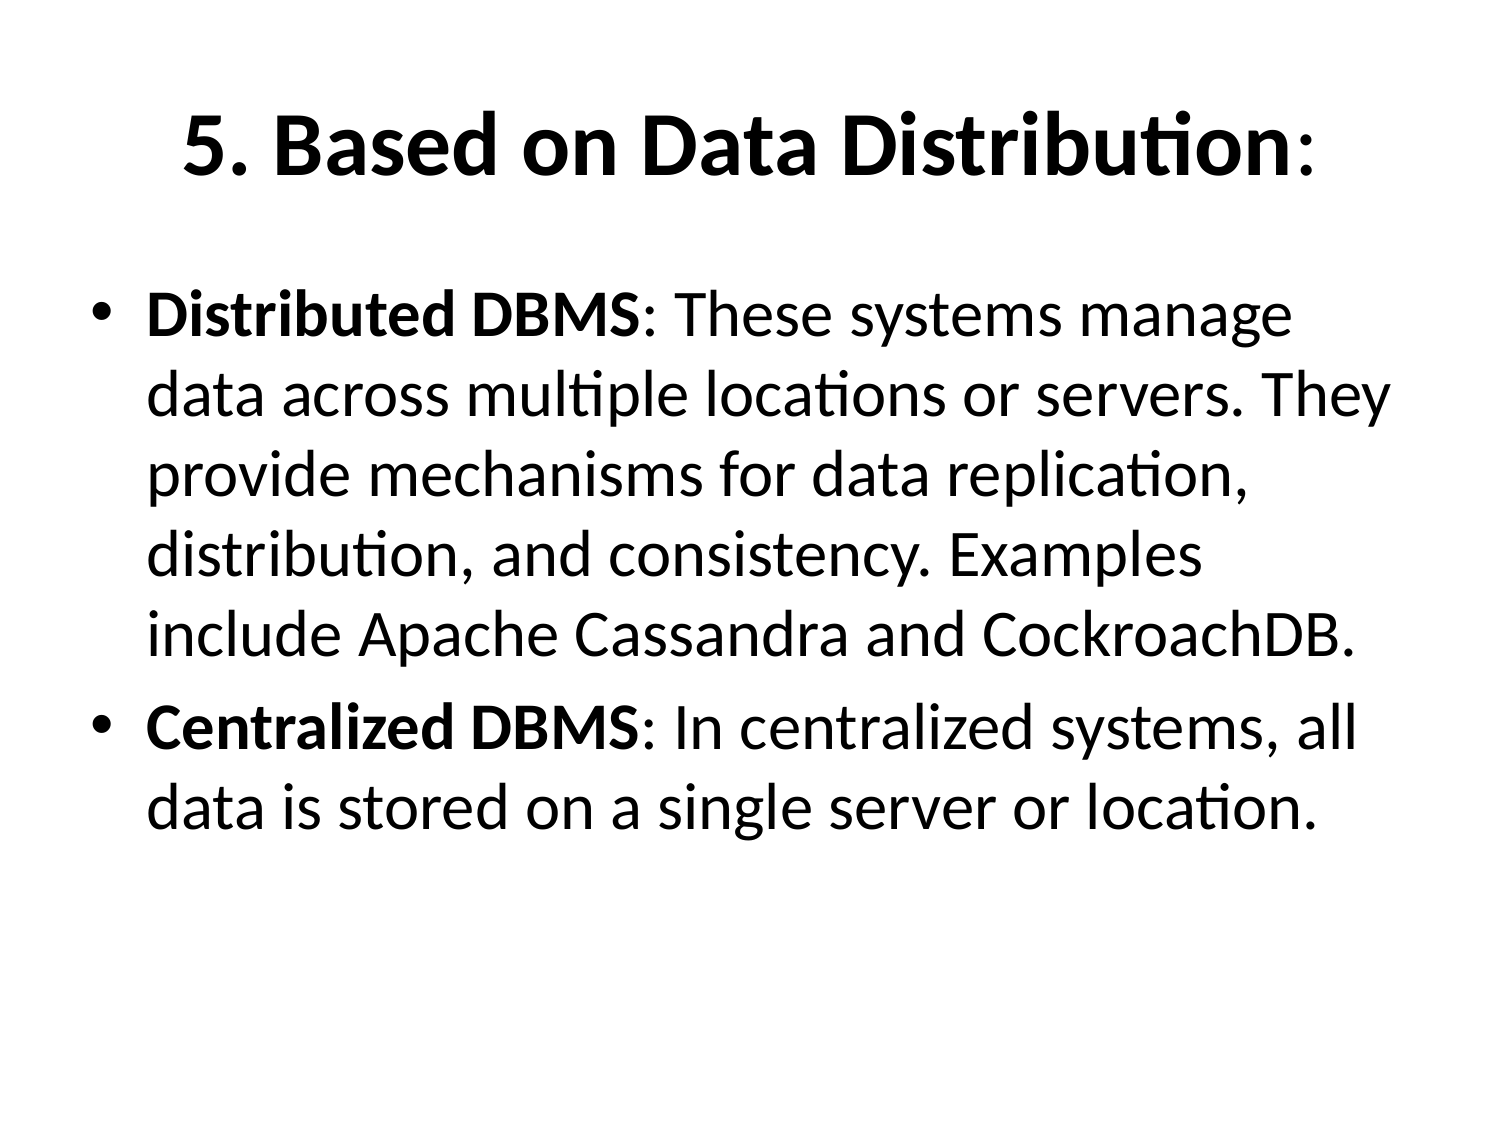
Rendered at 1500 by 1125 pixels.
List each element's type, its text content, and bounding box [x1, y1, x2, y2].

list Distributed DBMS: These systems manage data across multiple locations or servers. They provide mechanisms for data replication, distribution, and consistency. Examples include Apache Cassandra and CockroachDB. Centralized DBMS: In centralized systems, all data is stored on a single server or location. [75, 262, 1425, 1005]
title 5. Based on Data Distribution: [75, 45, 1425, 233]
